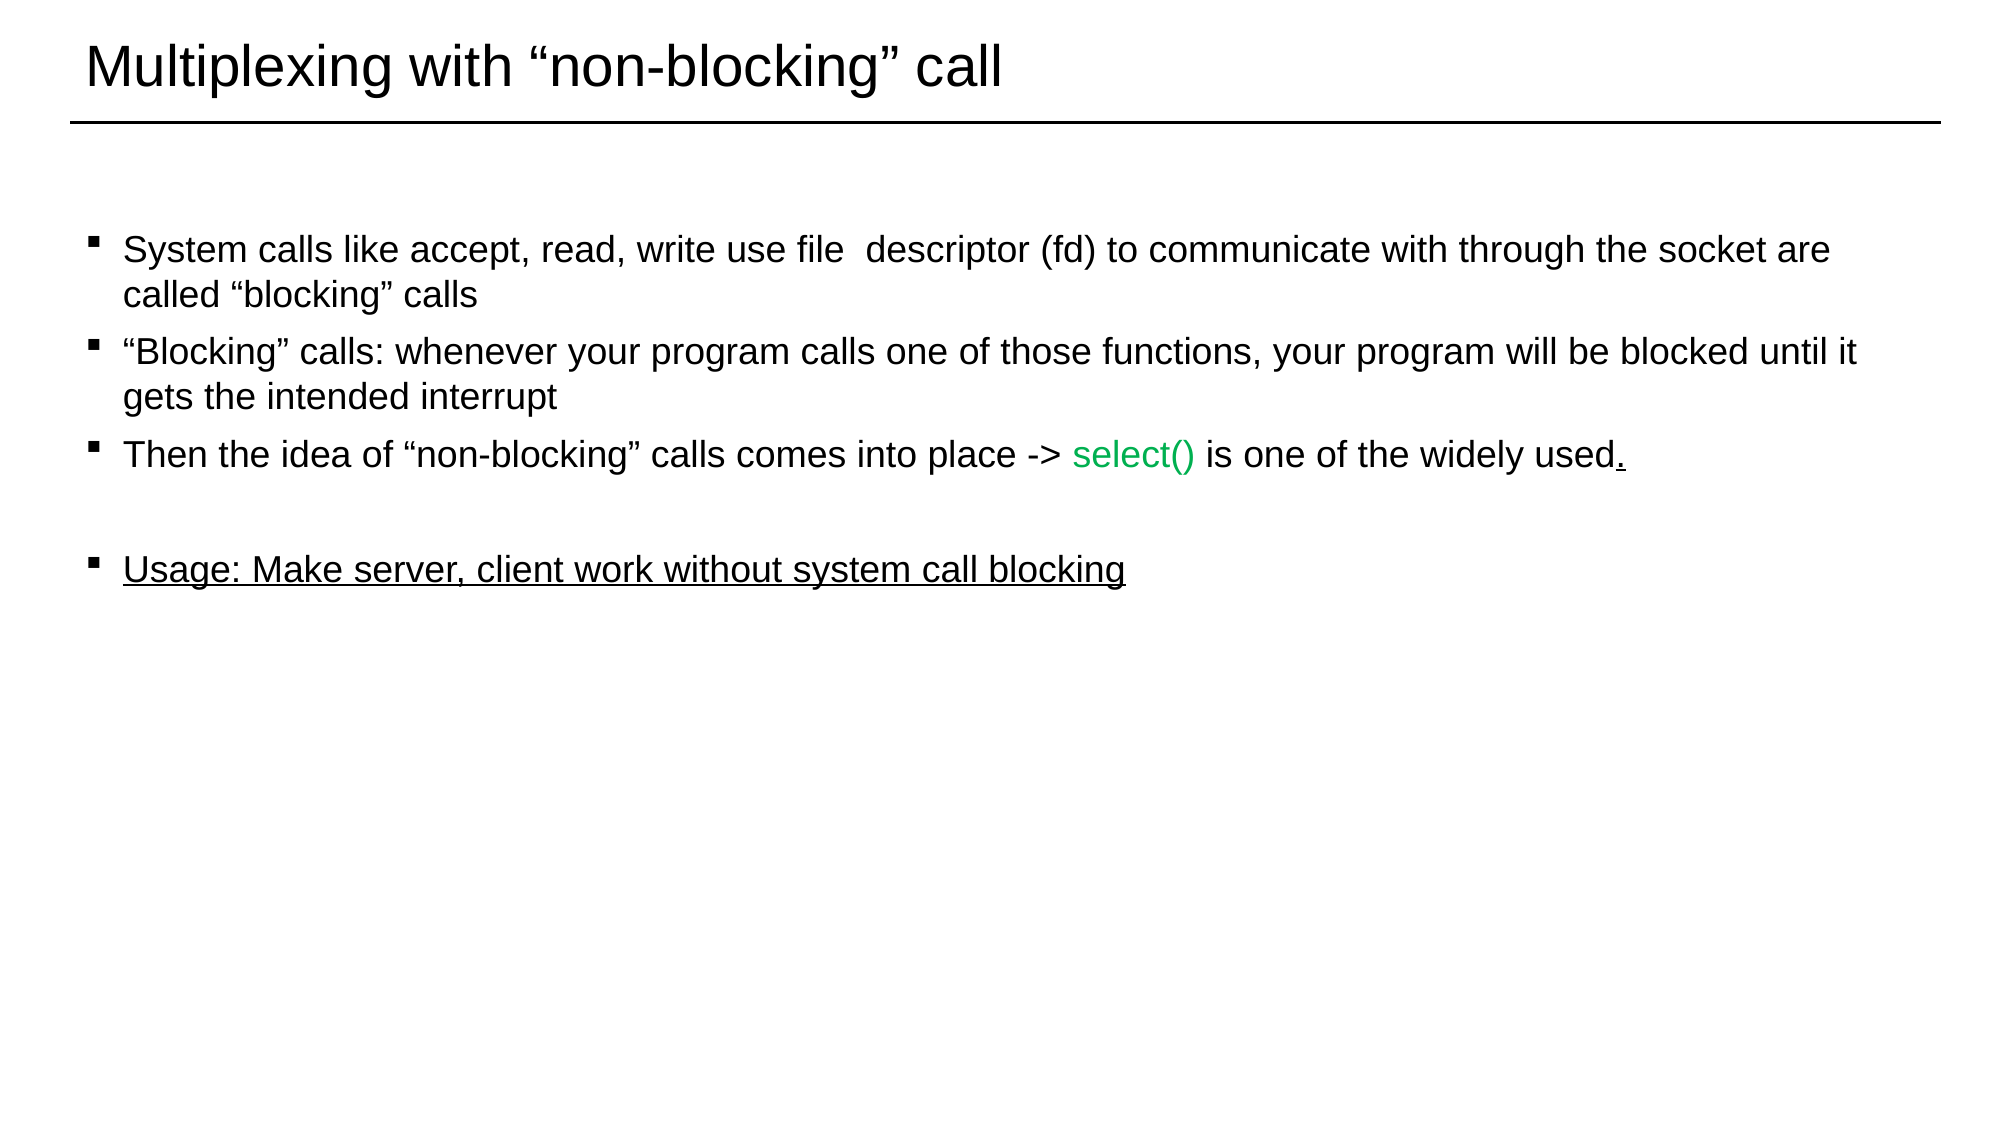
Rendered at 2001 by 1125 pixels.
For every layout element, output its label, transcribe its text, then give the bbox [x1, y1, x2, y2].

title Multiplexing with “non-blocking” call [70, 12, 1942, 123]
list System calls like accept, read, write use file descriptor (fd) to communicate with through the socket are called “blocking” calls “Blocking” calls: whenever your program calls one of those functions, your program will be blocked until it gets the intended interrupt Then the idea of “non-blocking” calls comes into place -> select() is one of the widely used. Usage: Make server, client work without system call blocking [70, 159, 1942, 1002]
